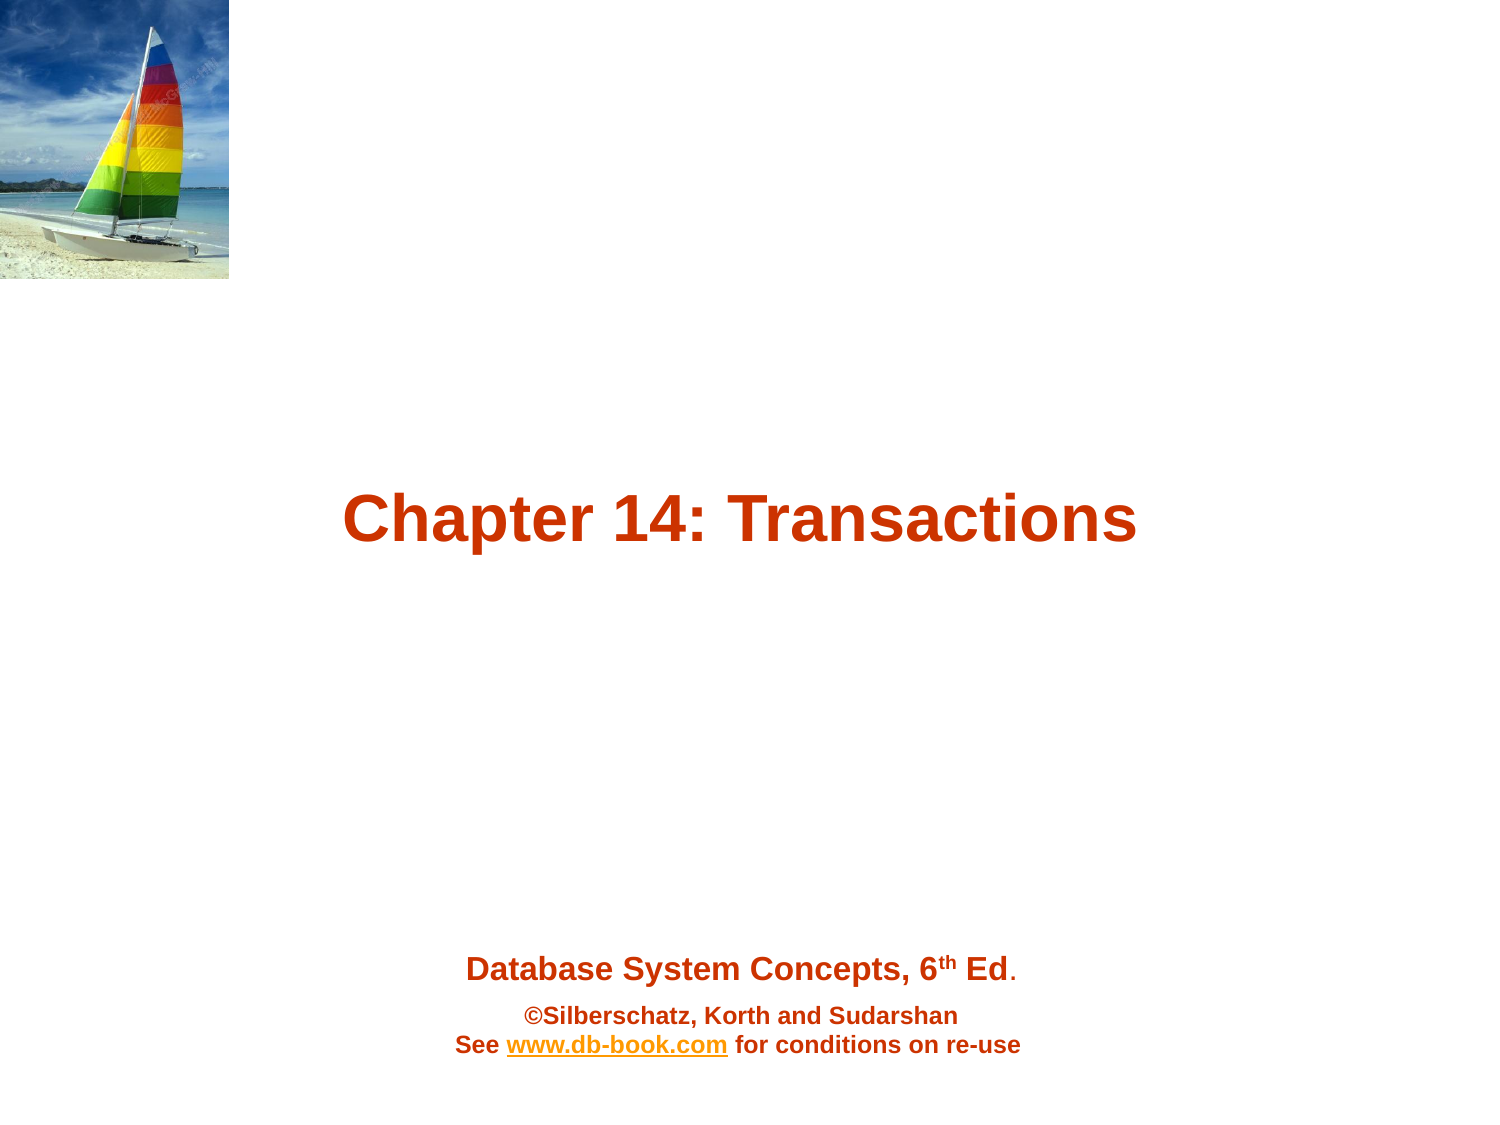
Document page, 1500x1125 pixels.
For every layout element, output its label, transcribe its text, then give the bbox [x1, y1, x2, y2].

title Chapter 14: Transactions [112, 374, 1388, 563]
picture [0, 0, 229, 279]
